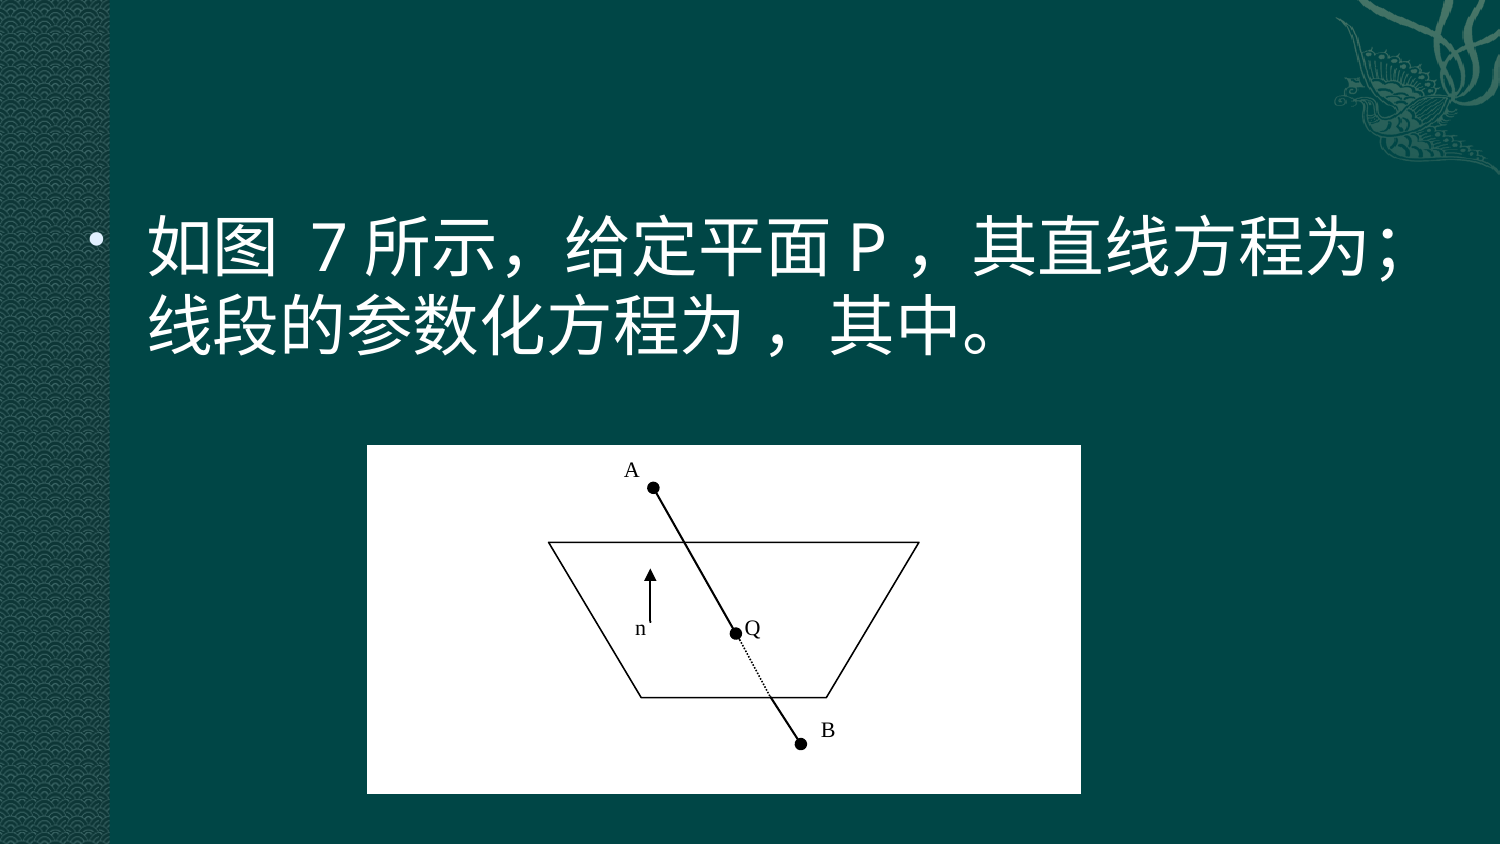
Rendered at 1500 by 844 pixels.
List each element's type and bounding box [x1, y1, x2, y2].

picture [0, 0, 110, 844]
picture [229, 421, 1109, 794]
